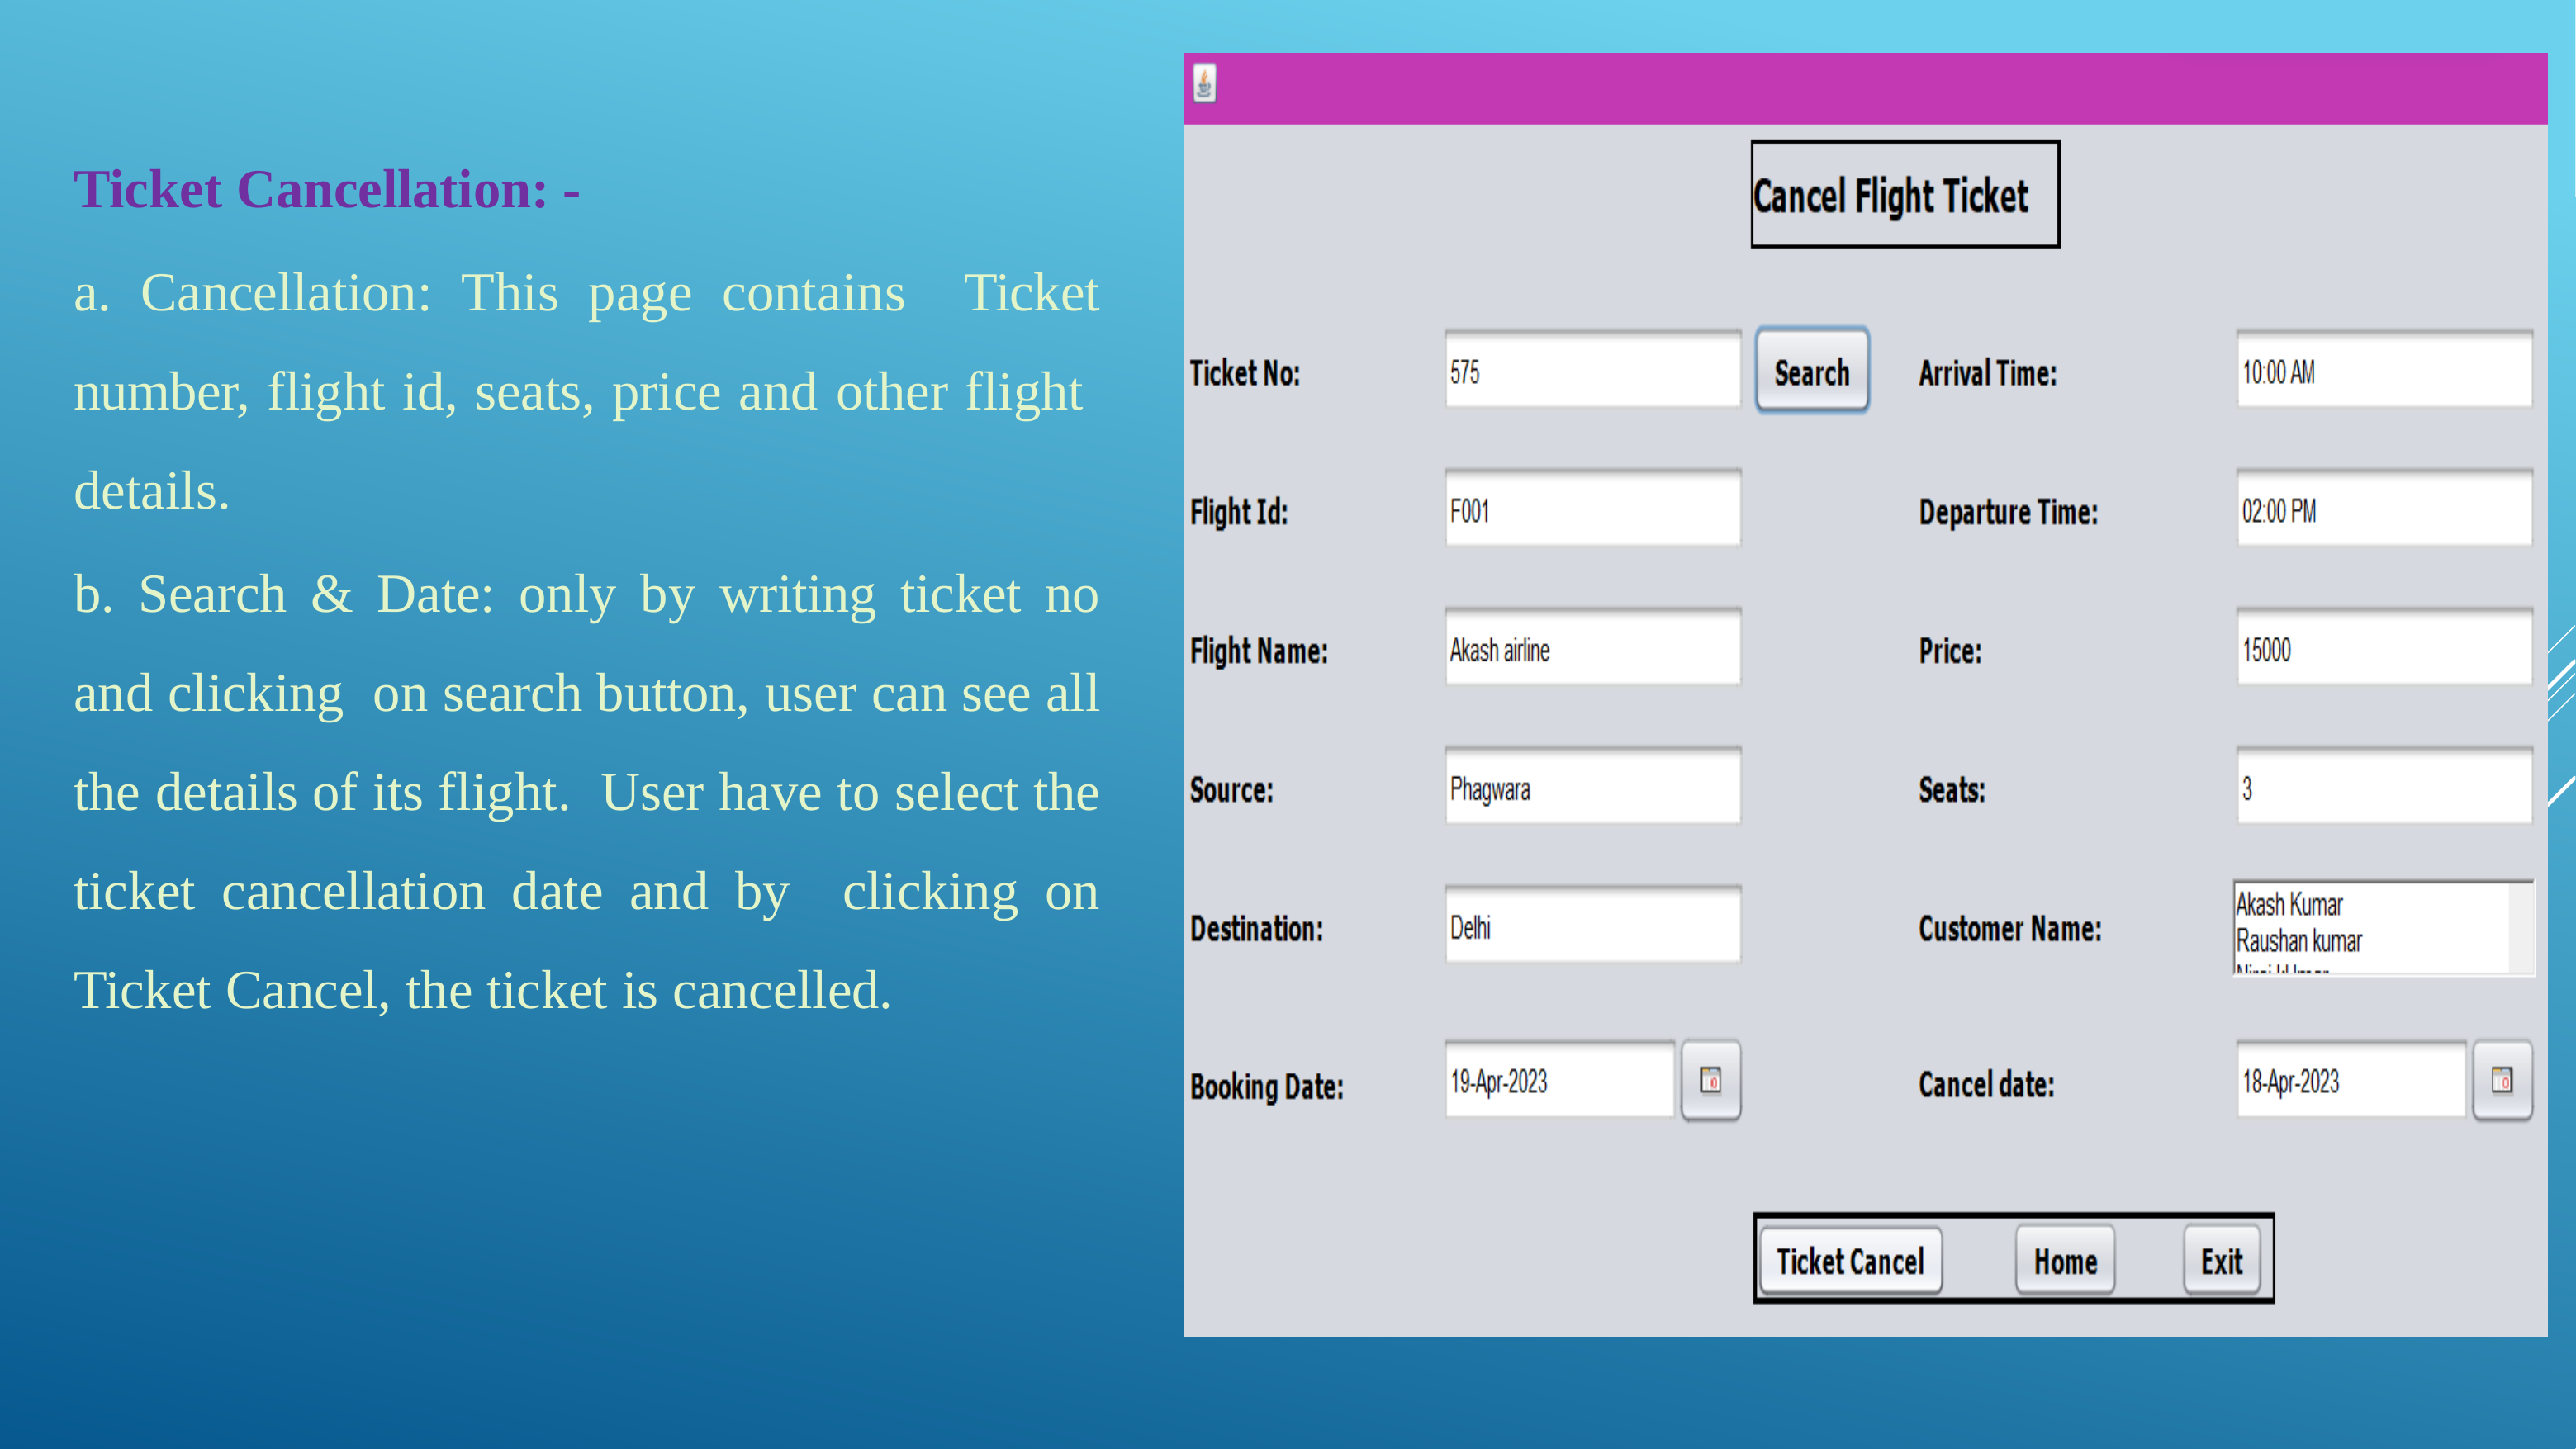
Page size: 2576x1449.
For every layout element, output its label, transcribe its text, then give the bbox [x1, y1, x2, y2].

picture [1184, 53, 2548, 1337]
text_box Ticket Cancellation: - a. Cancellation: This page contains Ticket number, flight id, seats, price and other flight details. b. Search & Date: only by writing ticket no and clicking on search button, user can see all the details of its flight. User have to select the ticket cancellation date and by clicking on Ticket Cancel, the ticket is cancelled. [69, 115, 1103, 1020]
